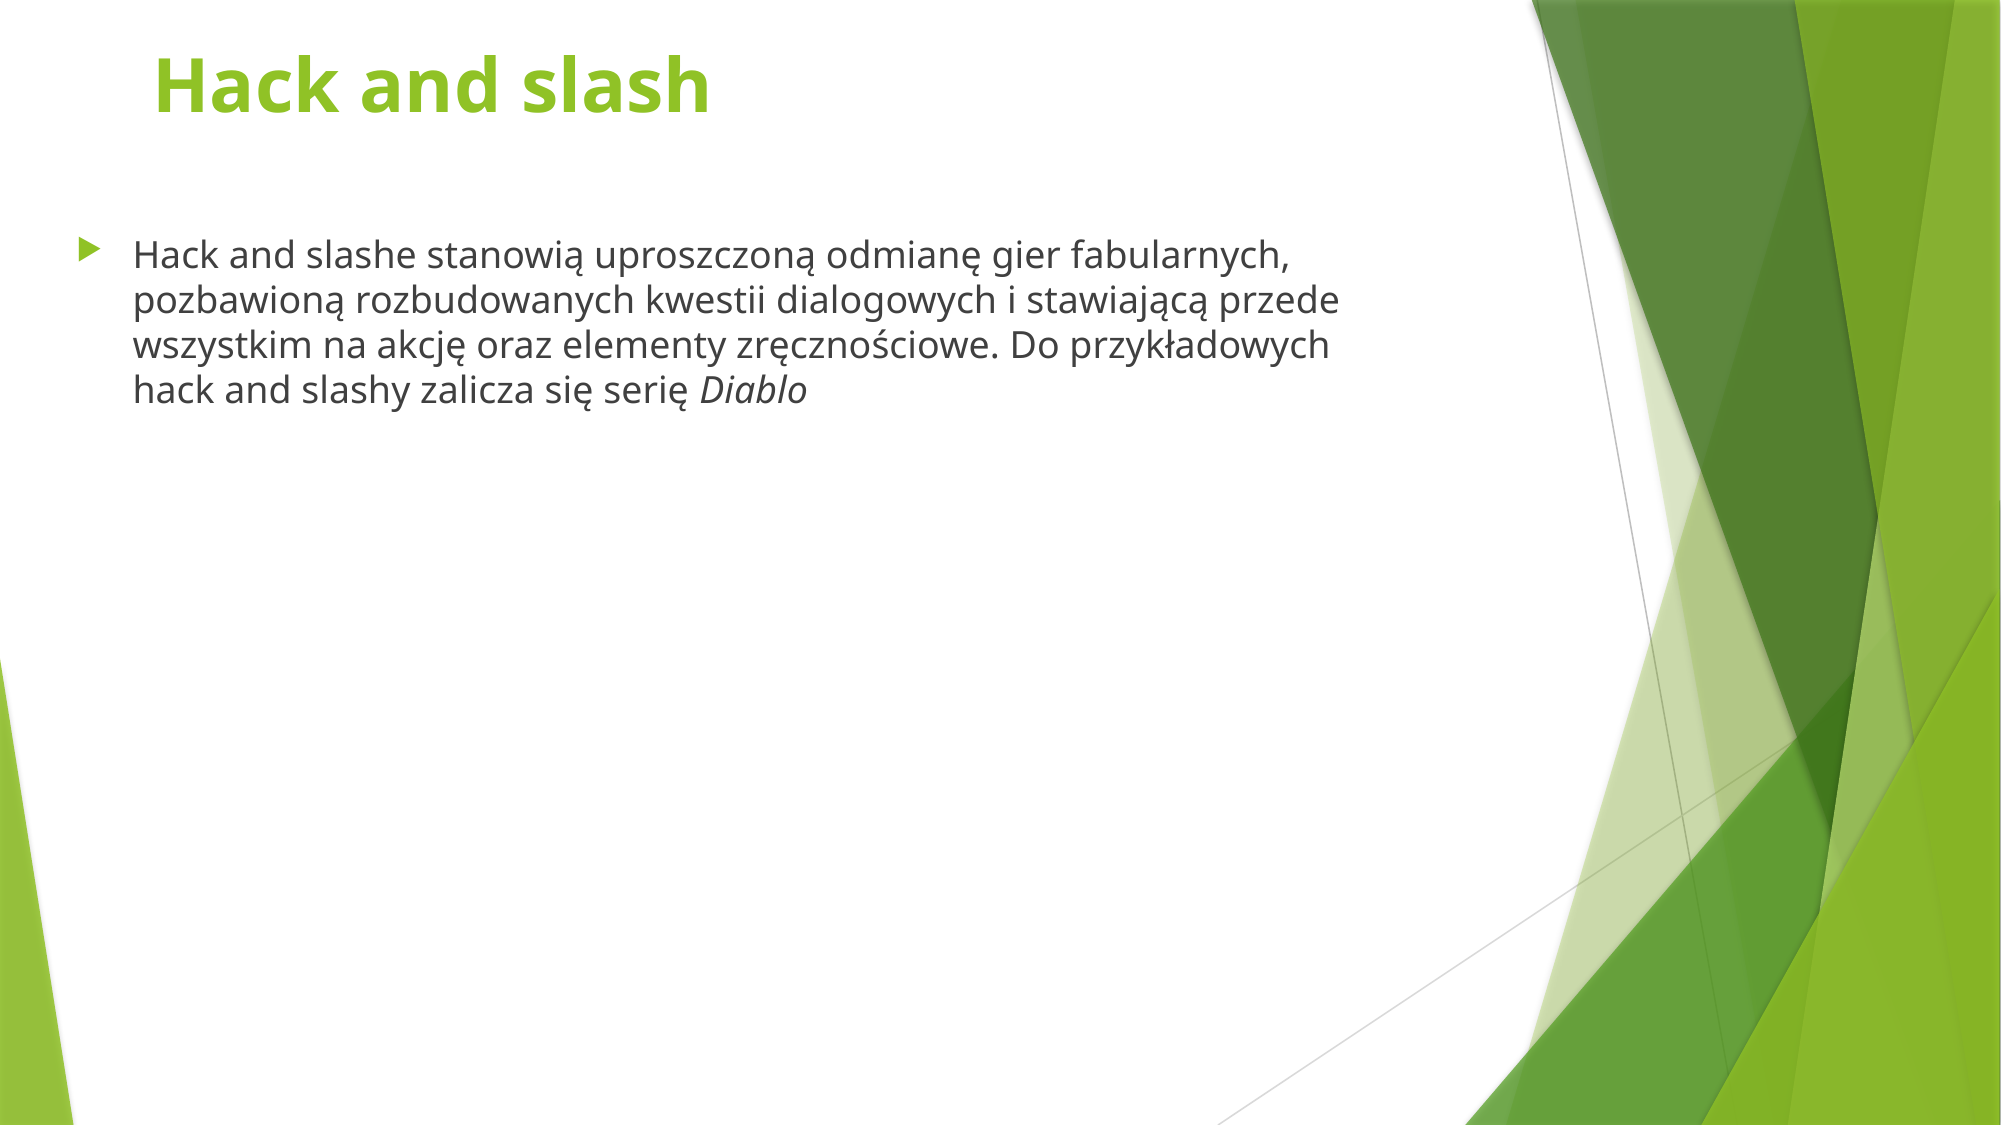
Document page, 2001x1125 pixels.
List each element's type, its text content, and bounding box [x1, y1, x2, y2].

title Hack and slash [137, 29, 1863, 248]
list Hack and slashe stanowią uproszczoną odmianę gier fabularnych, pozbawioną rozbudowanych kwestii dialogowych i stawiającą przede wszystkim na akcję oraz elementy zręcznościowe. Do przykładowych hack and slashy zalicza się serię Diablo [61, 223, 1397, 812]
